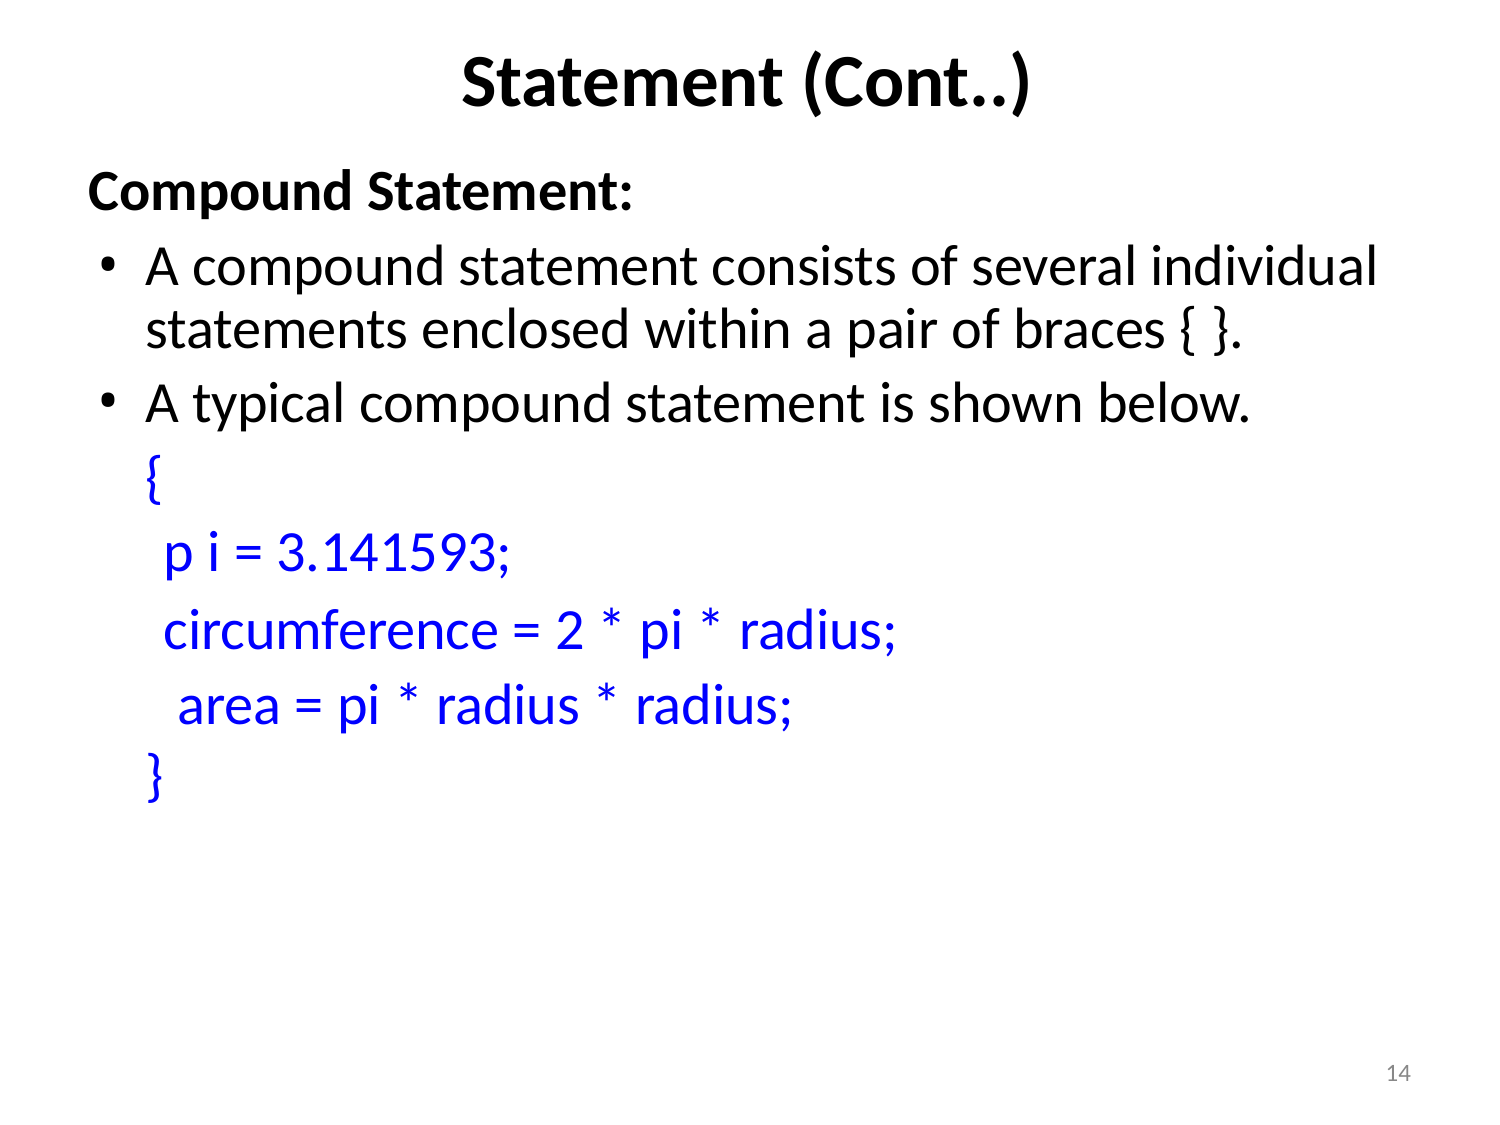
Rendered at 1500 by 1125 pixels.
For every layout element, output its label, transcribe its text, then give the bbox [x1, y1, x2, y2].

slide_number 14 [1379, 1060, 1418, 1125]
text_box Compound Statement: A compound statement consists of several individual statements enclosed within a pair of braces { }. A typical compound statement is shown below. { p i = 3.141593; circumference = 2 * pi * radius; area = pi * radius * radius; } [86, 145, 1394, 808]
title Statement (Cont..) [459, 29, 1040, 145]
